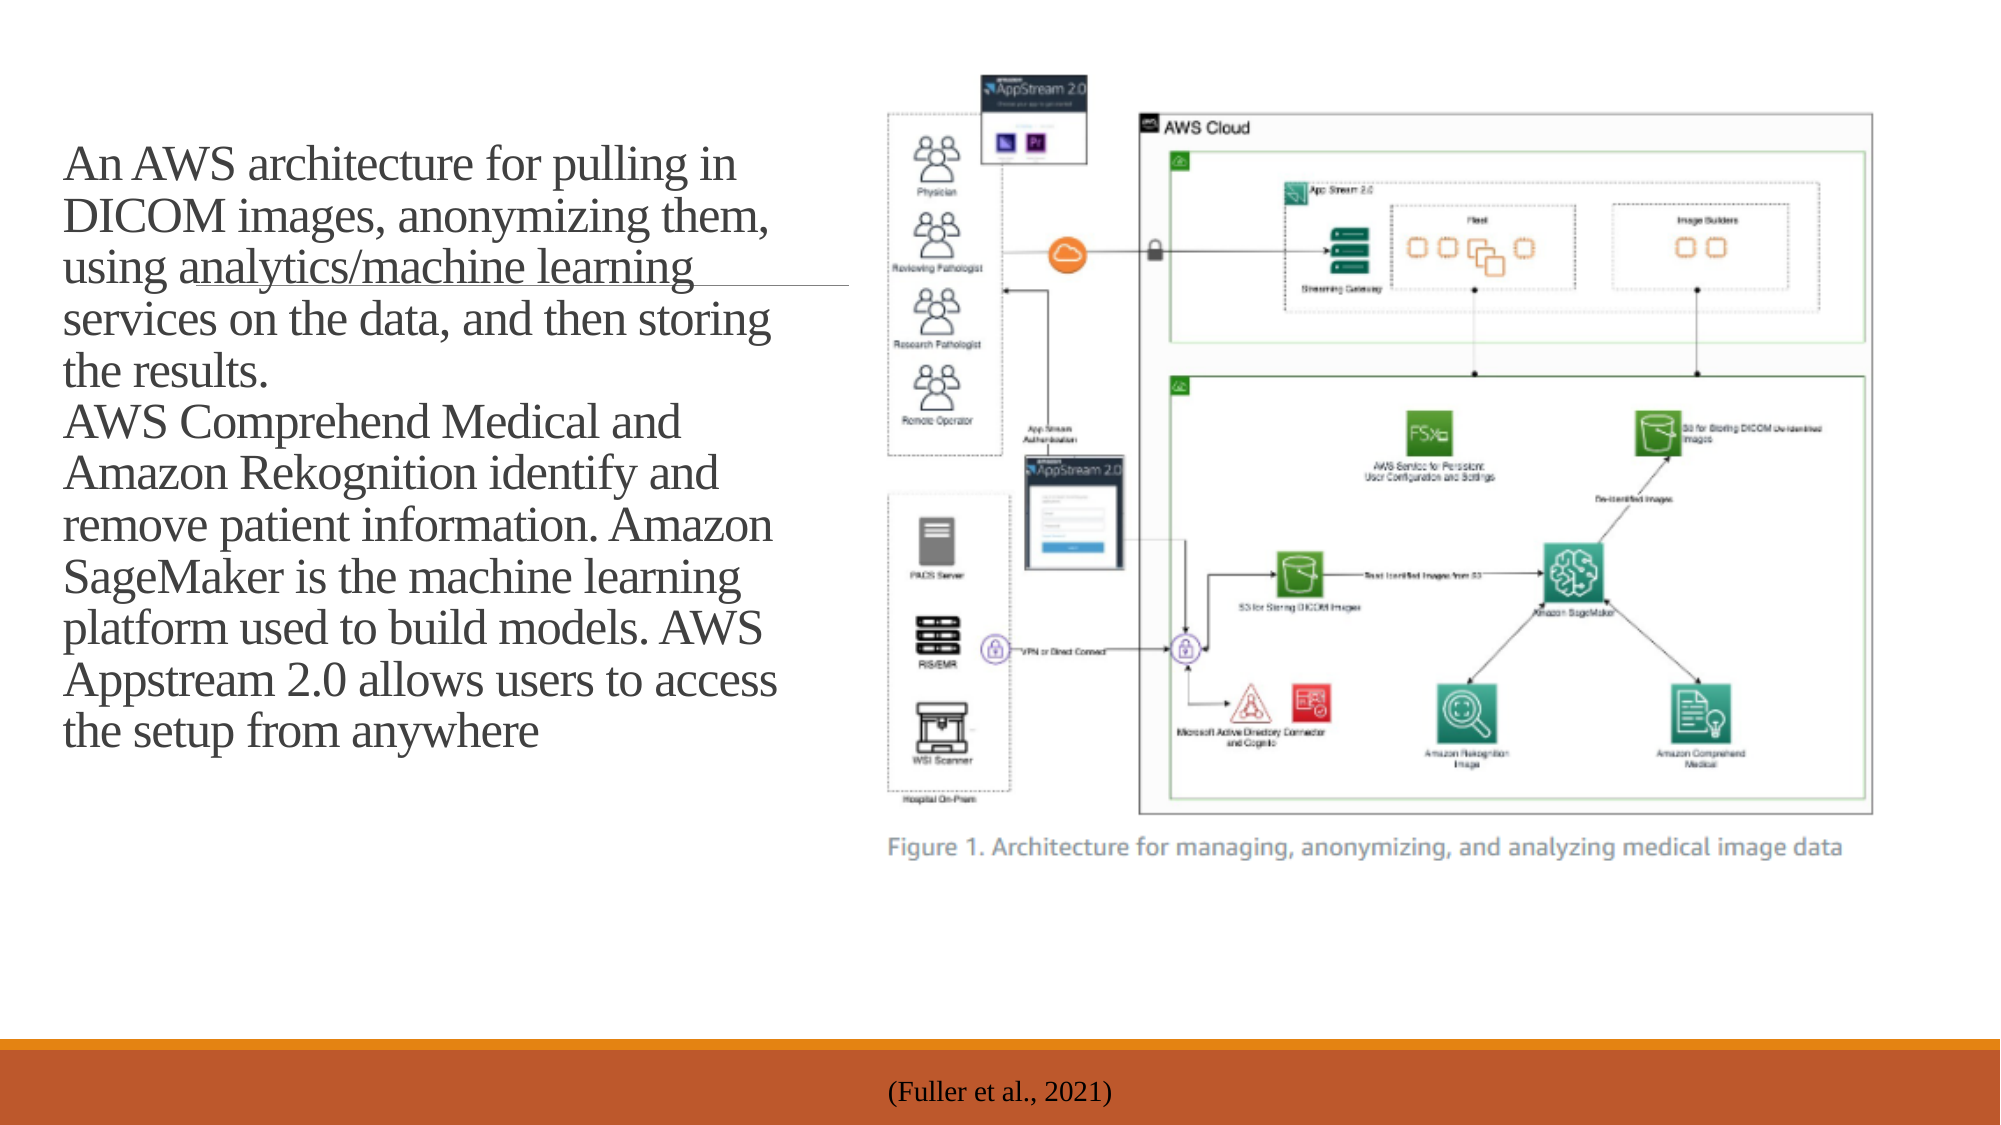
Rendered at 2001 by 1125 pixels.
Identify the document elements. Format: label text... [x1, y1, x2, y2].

footer (Fuller et al., 2021) [604, 1059, 1396, 1120]
title An AWS architecture for pulling in DICOM images, anonymizing them, using analytics/machine learning services on the data, and then storing the results. AWS Comprehend Medical and Amazon Rekognition identify and remove patient information. Amazon SageMaker is the machine learning platform used to build models. AWS Appstream 2.0 allows users to access the setup from anywhere [47, 126, 845, 766]
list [848, 48, 2000, 883]
